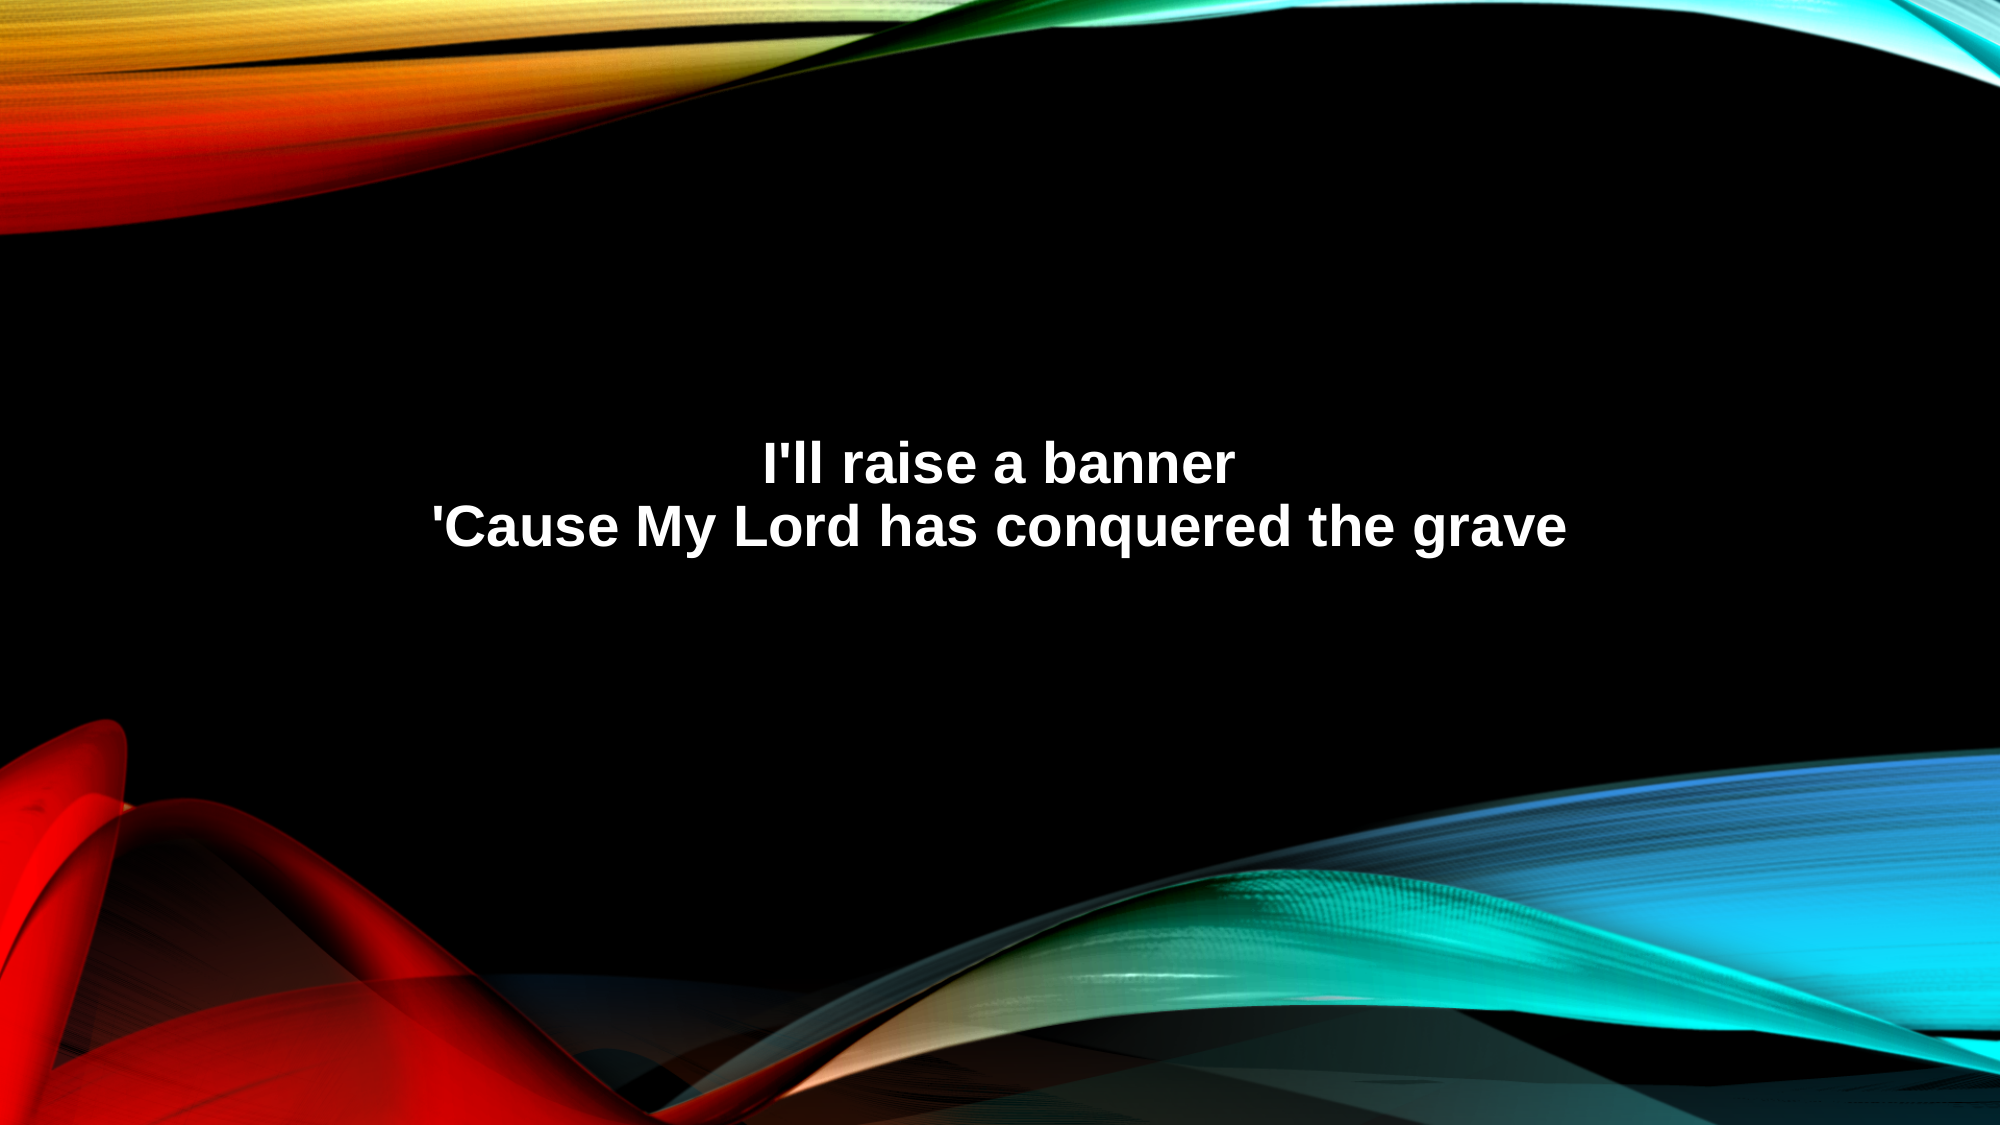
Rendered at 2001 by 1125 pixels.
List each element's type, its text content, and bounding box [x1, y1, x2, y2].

subtitle I'll raise a banner 'Cause My Lord has conquered the grave [0, 0, 2000, 1125]
